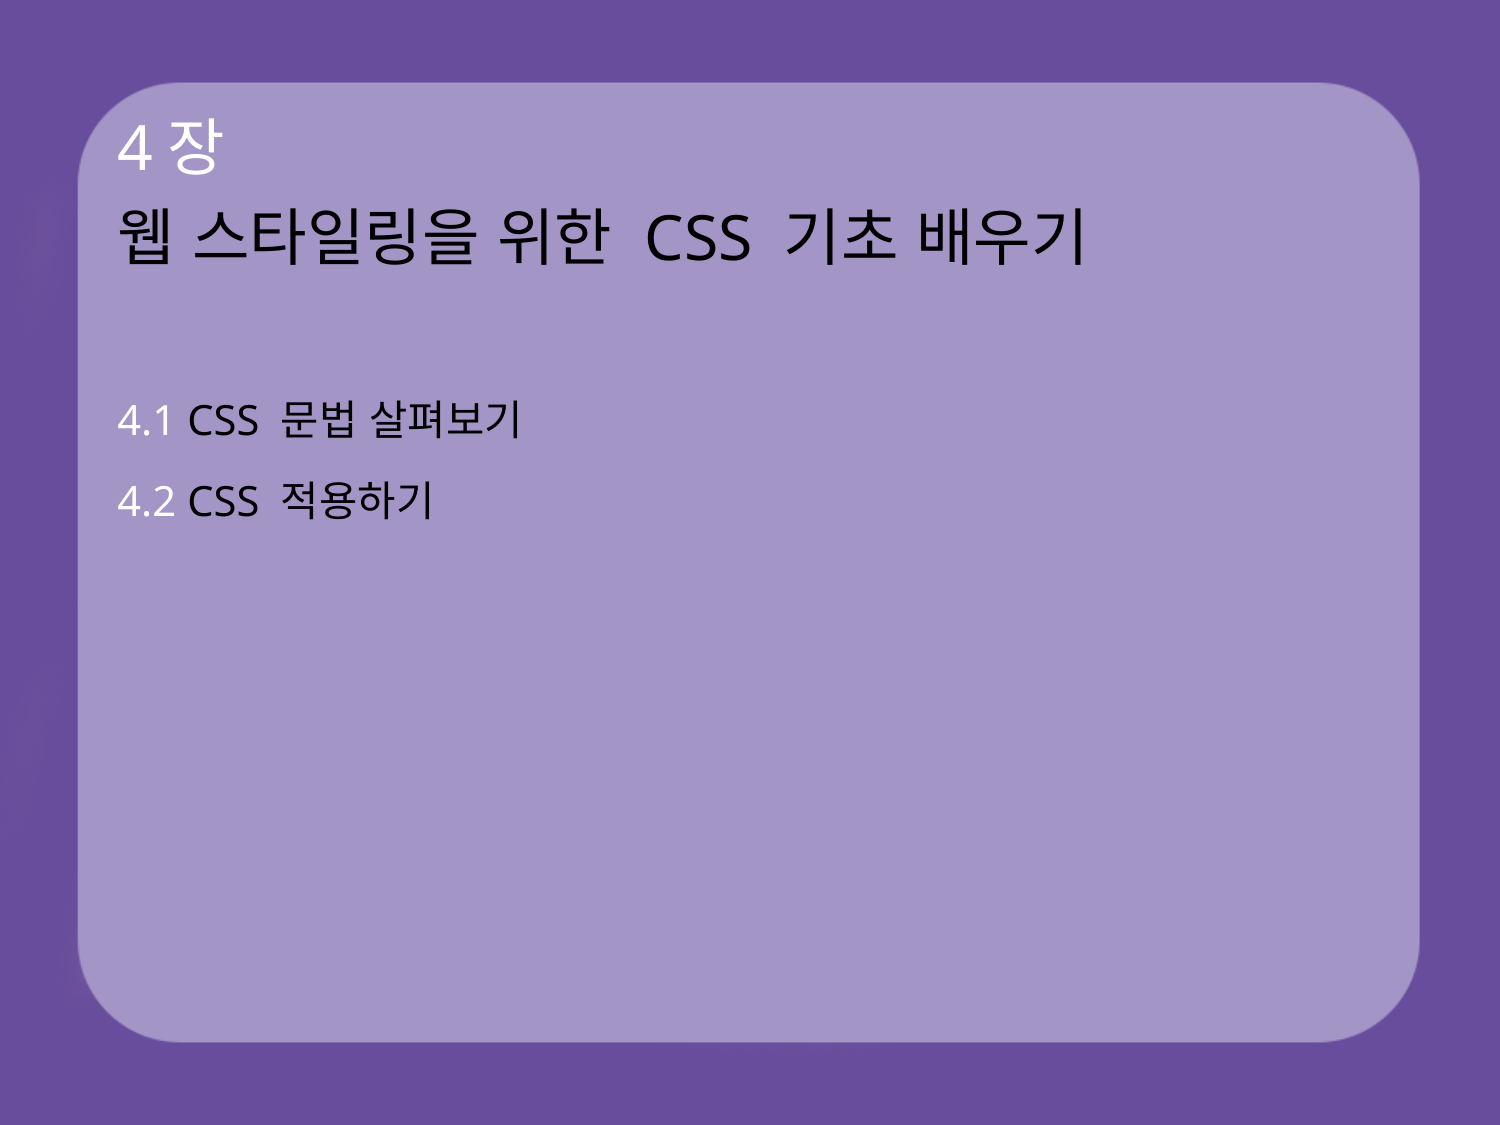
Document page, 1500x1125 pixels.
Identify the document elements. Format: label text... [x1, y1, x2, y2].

list 4.1 CSS 문법 살펴보기 4.2 CSS 적용하기 [102, 376, 1397, 999]
title 4장 웹 스타일링을 위한 CSS 기초 배우기 [102, 84, 1397, 281]
picture [0, 0, 1500, 1125]
